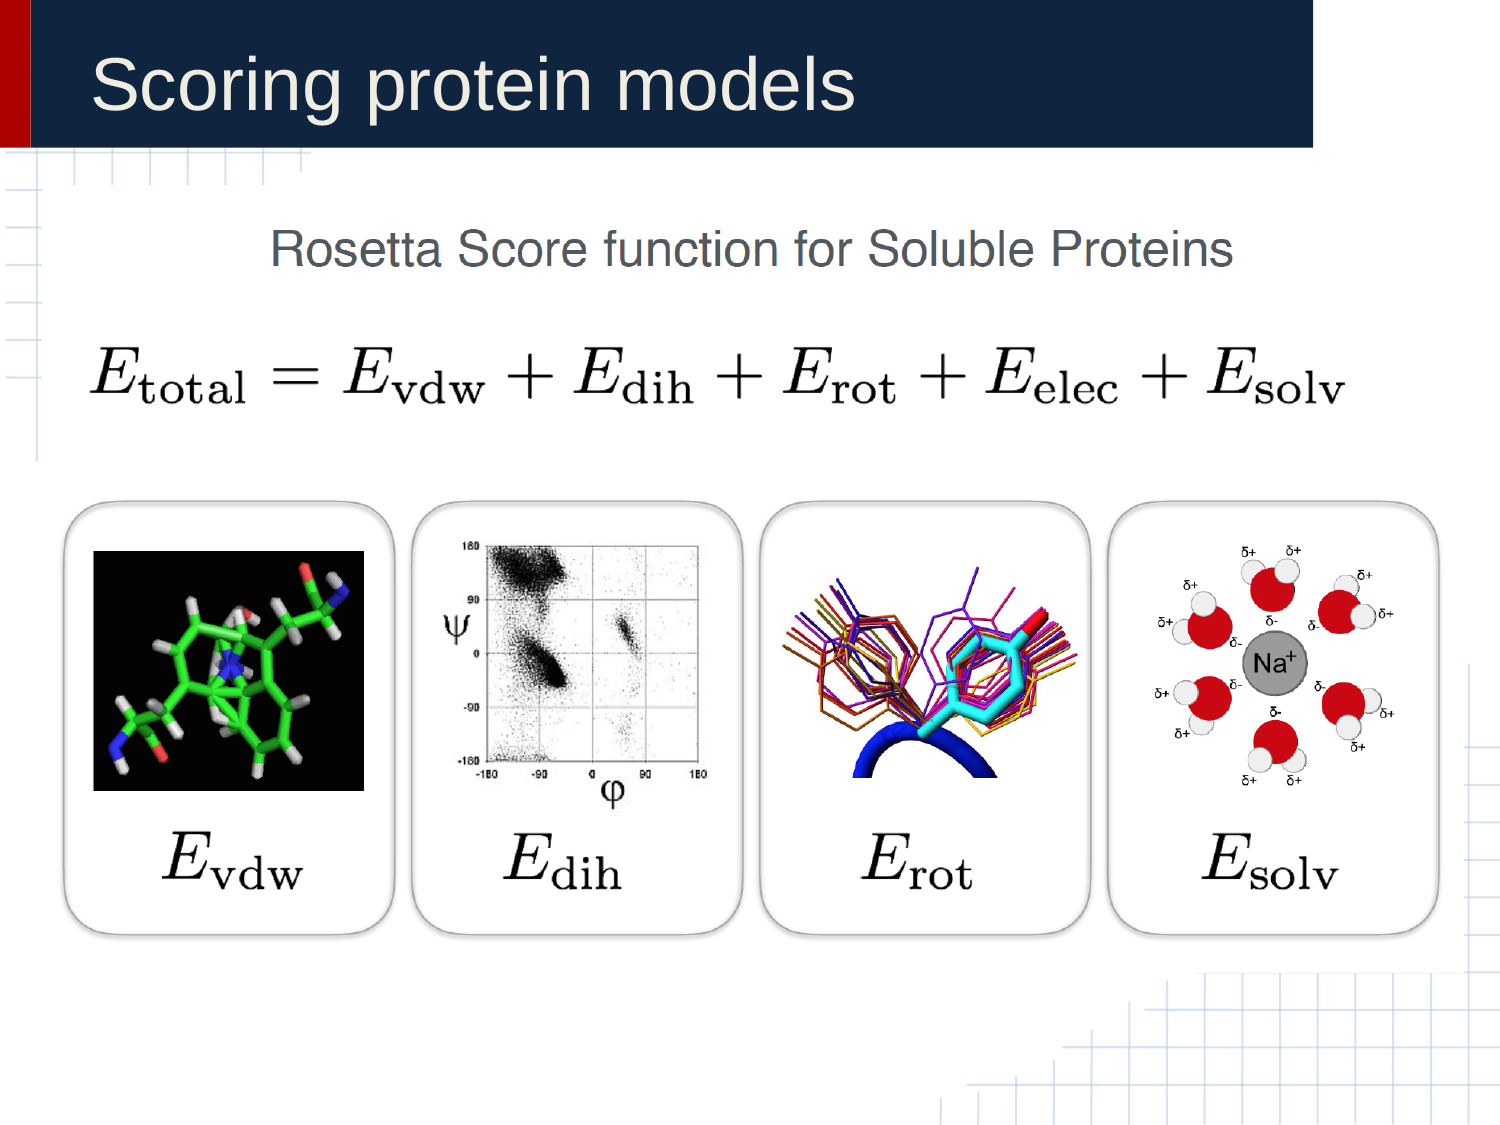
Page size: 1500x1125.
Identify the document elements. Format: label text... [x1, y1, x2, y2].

title Scoring protein models [75, 22, 1276, 141]
picture [42, 185, 1464, 973]
